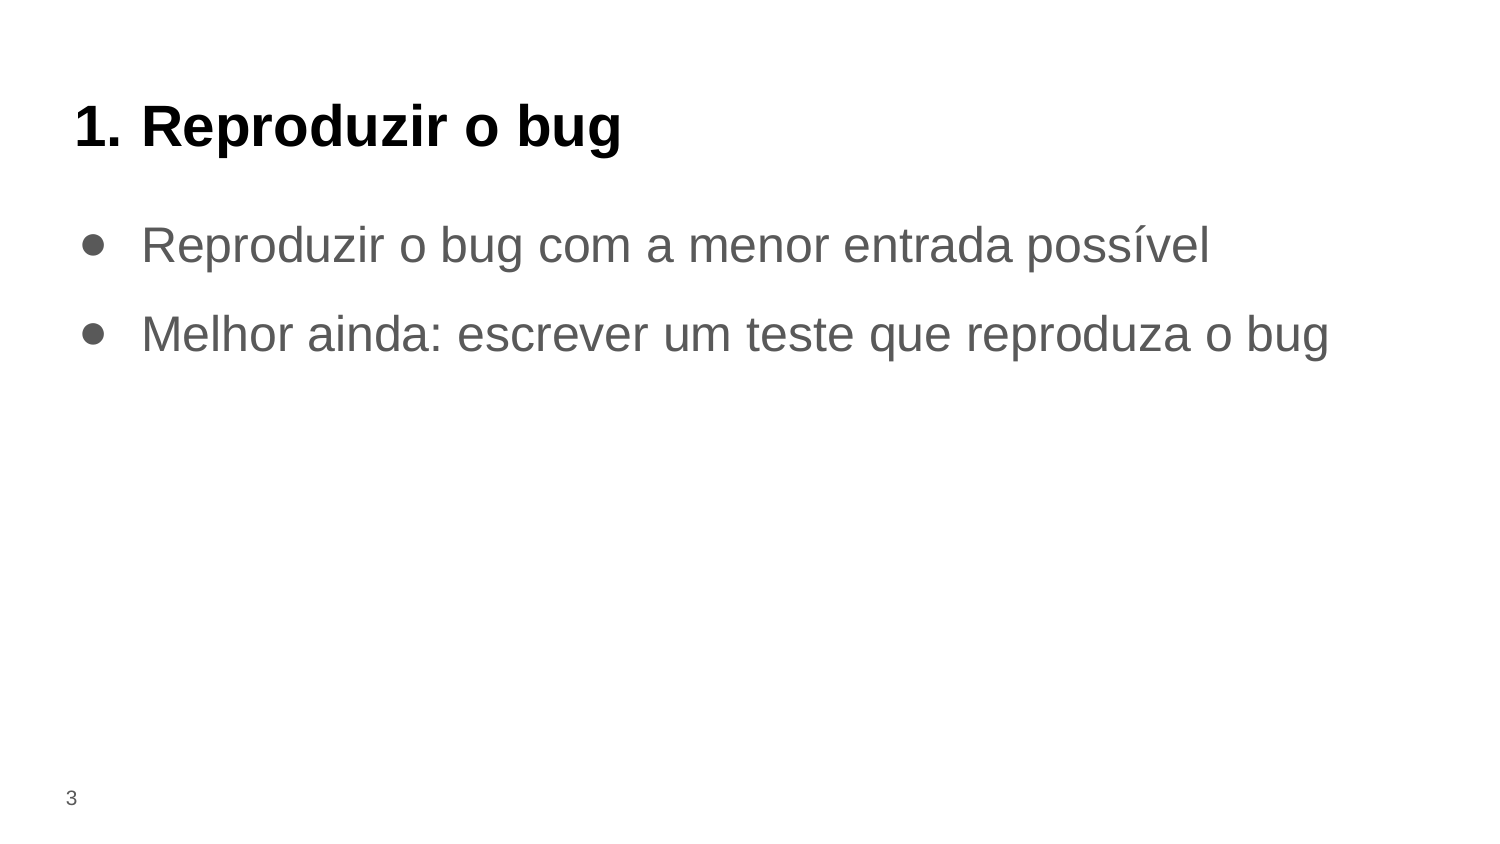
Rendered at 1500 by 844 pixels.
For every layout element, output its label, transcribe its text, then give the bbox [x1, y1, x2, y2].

list Reproduzir o bug com a menor entrada possível Melhor ainda: escrever um teste que reproduza o bug [51, 189, 1449, 441]
slide_number ‹#› [2, 764, 93, 830]
title Reproduzir o bug [51, 72, 1449, 167]
